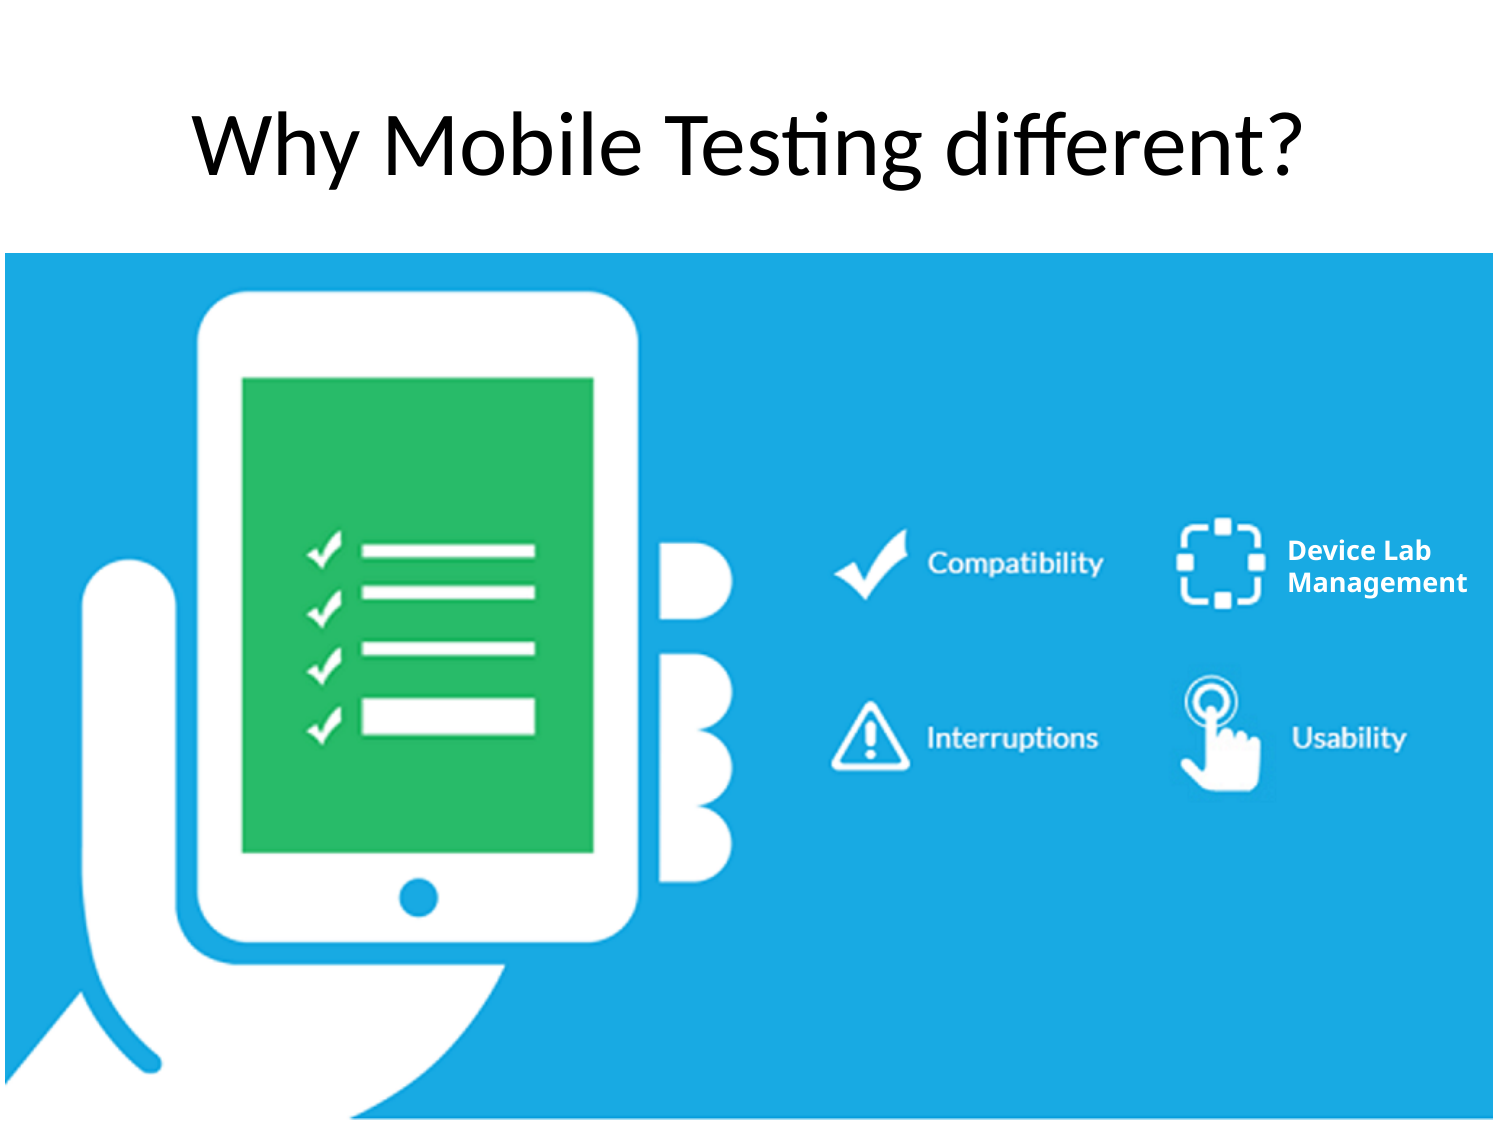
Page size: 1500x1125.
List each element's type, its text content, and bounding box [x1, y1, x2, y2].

picture [5, 253, 1494, 1120]
title Why Mobile Testing different? [75, 45, 1425, 233]
